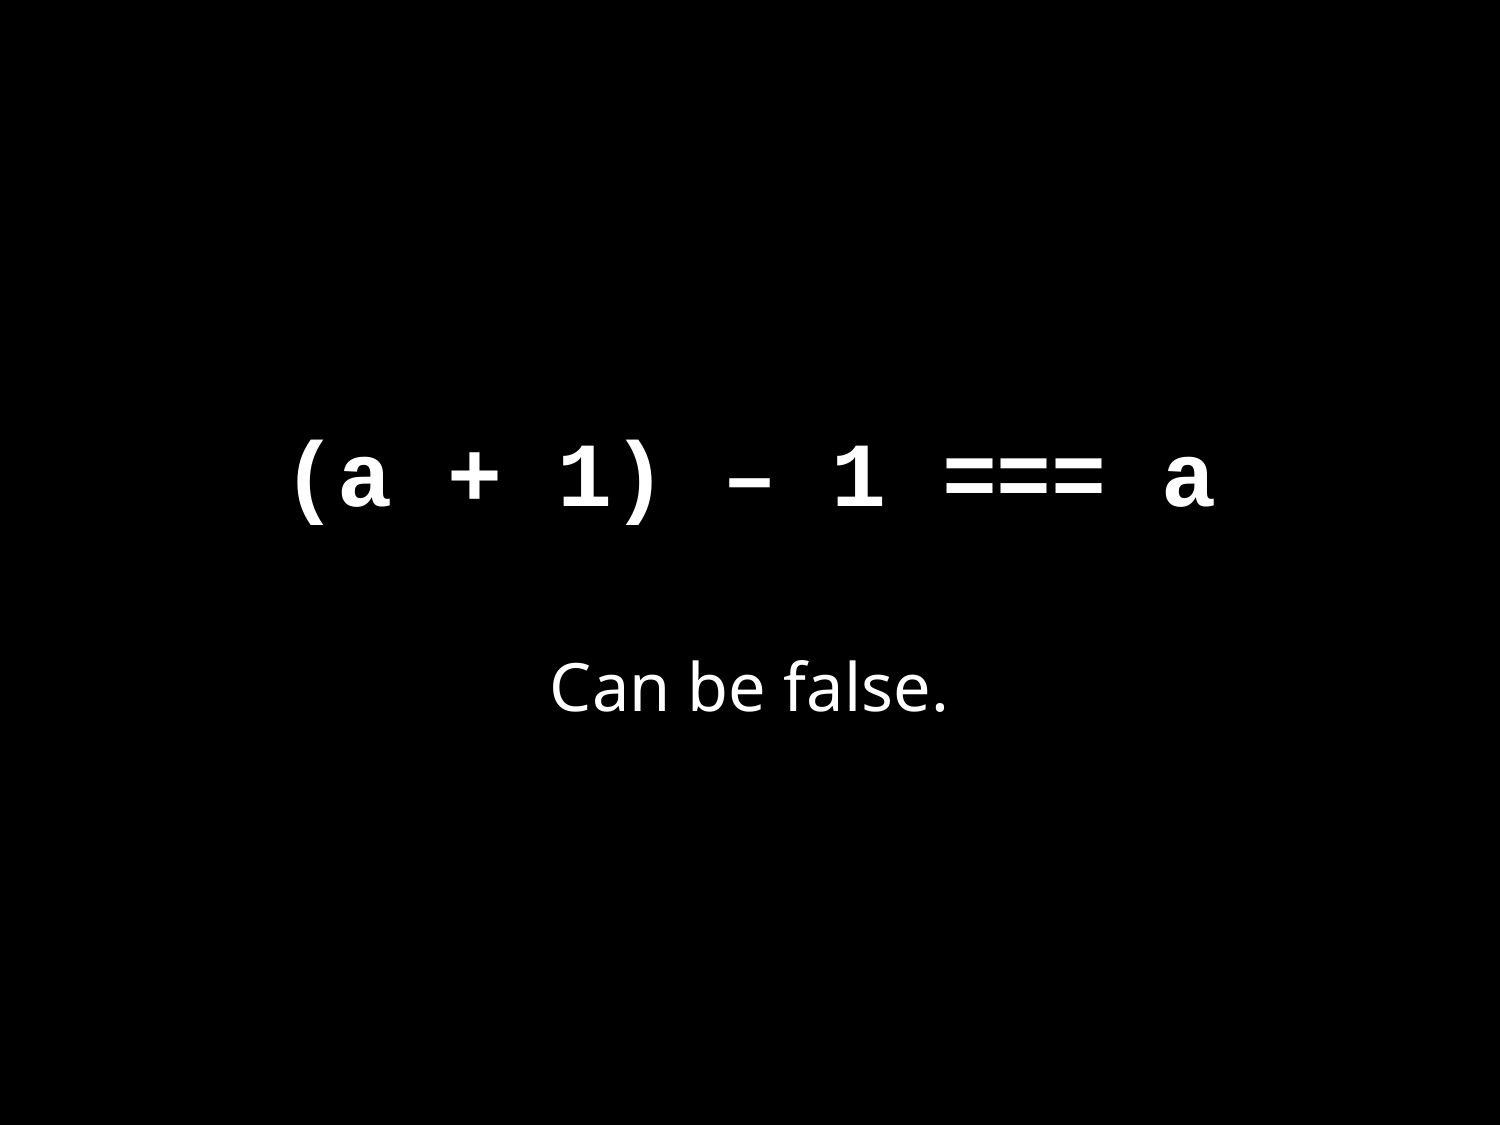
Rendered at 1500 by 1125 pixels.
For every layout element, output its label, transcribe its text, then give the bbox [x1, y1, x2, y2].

subtitle Can be false. [224, 637, 1276, 926]
title (a + 1) – 1 === a [112, 349, 1388, 591]
